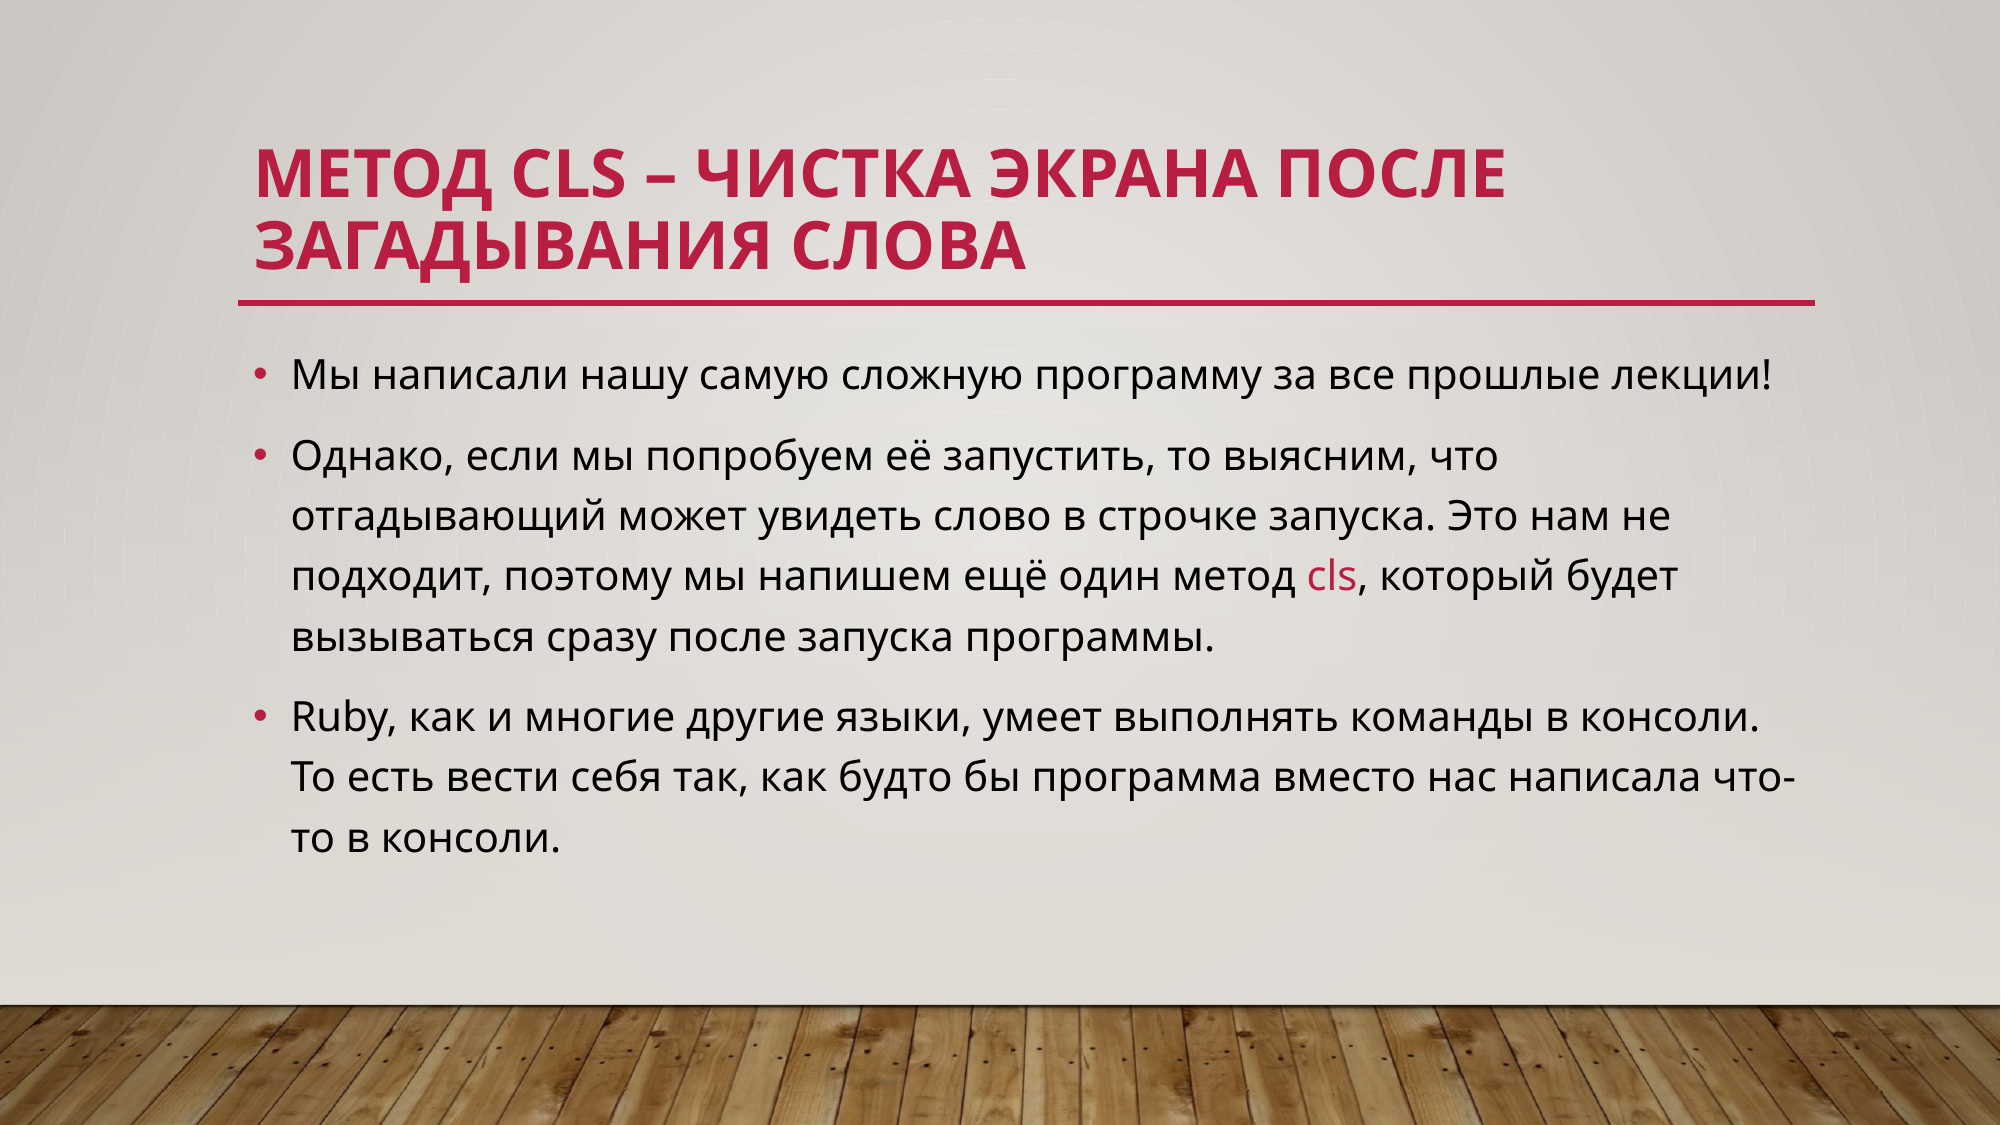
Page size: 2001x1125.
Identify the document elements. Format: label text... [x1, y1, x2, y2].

picture [0, 1005, 2000, 1125]
list Мы написали нашу самую сложную программу за все прошлые лекции! Однако, если мы попробуем её запустить, то выясним, что отгадывающий может увидеть слово в строчке запуска. Это нам не подходит, поэтому мы напишем ещё один метод cls, который будет вызываться сразу после запуска программы. Ruby, как и многие другие языки, умеет выполнять команды в консоли. То есть вести себя так, как будто бы программа вместо нас написала что-то в консоли. [238, 330, 1814, 948]
title Метод cls – чистка экрана после загадывания слова [238, 131, 1814, 305]
